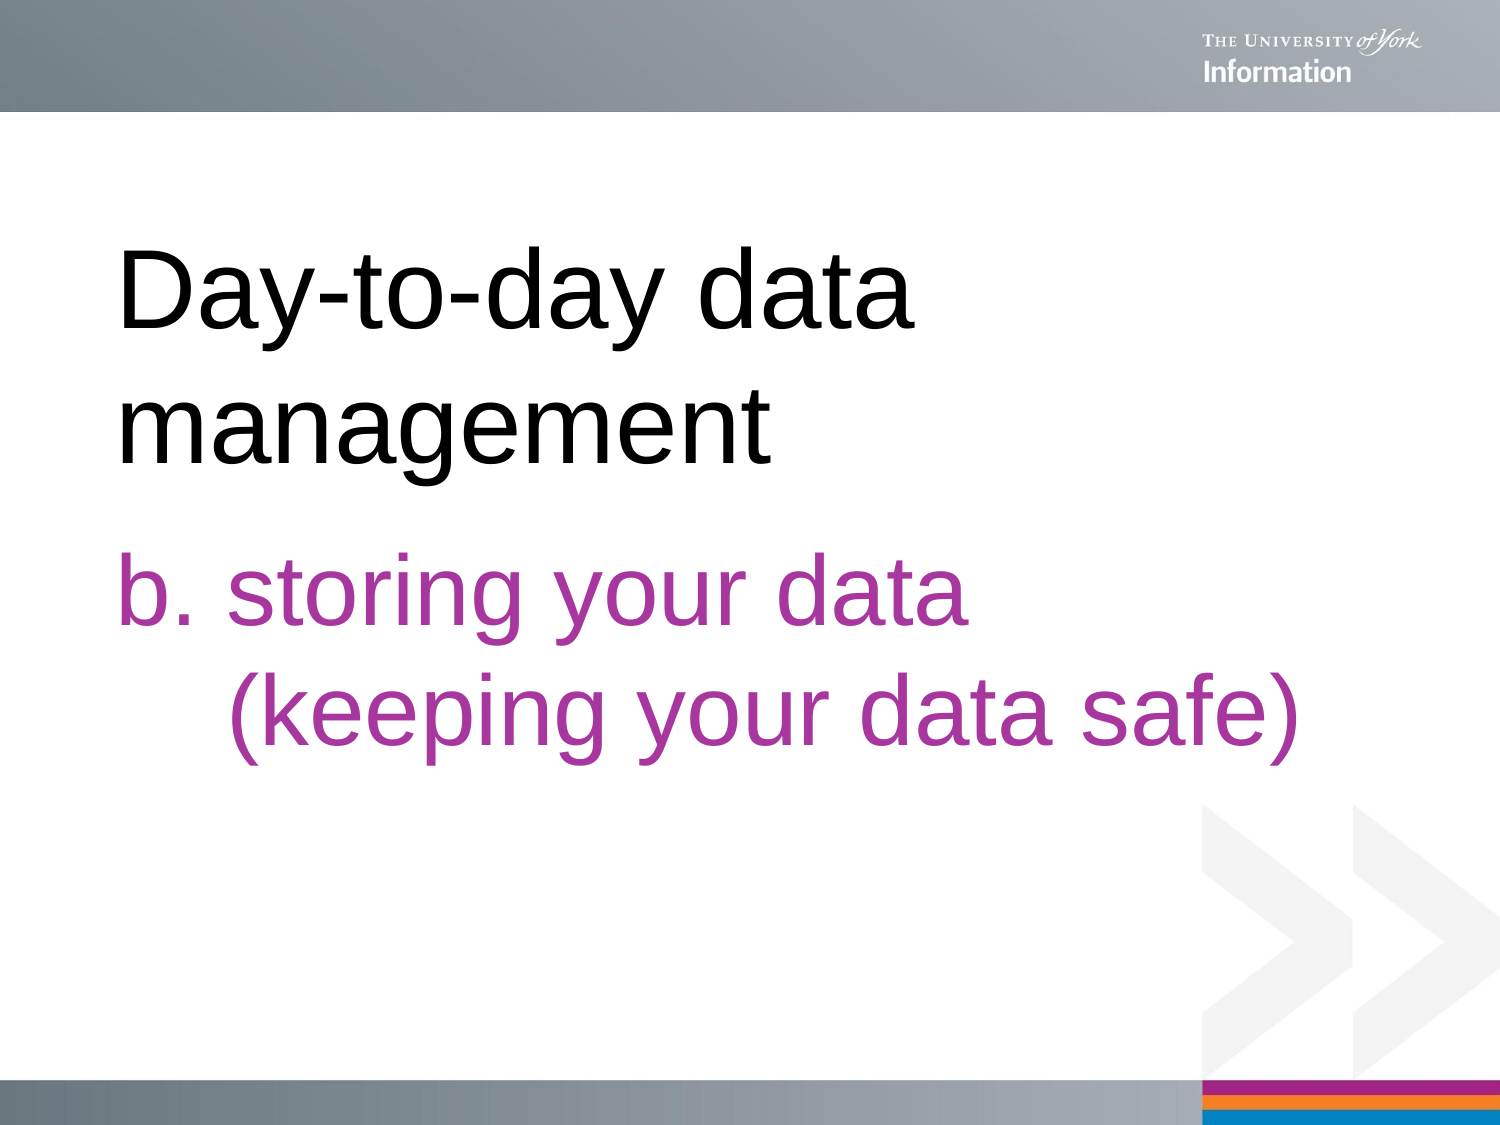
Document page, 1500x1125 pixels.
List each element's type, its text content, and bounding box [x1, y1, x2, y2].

title Day-to-day data management b. storing your data (keeping your data safe) [100, 208, 1424, 787]
picture [0, 0, 1500, 1125]
